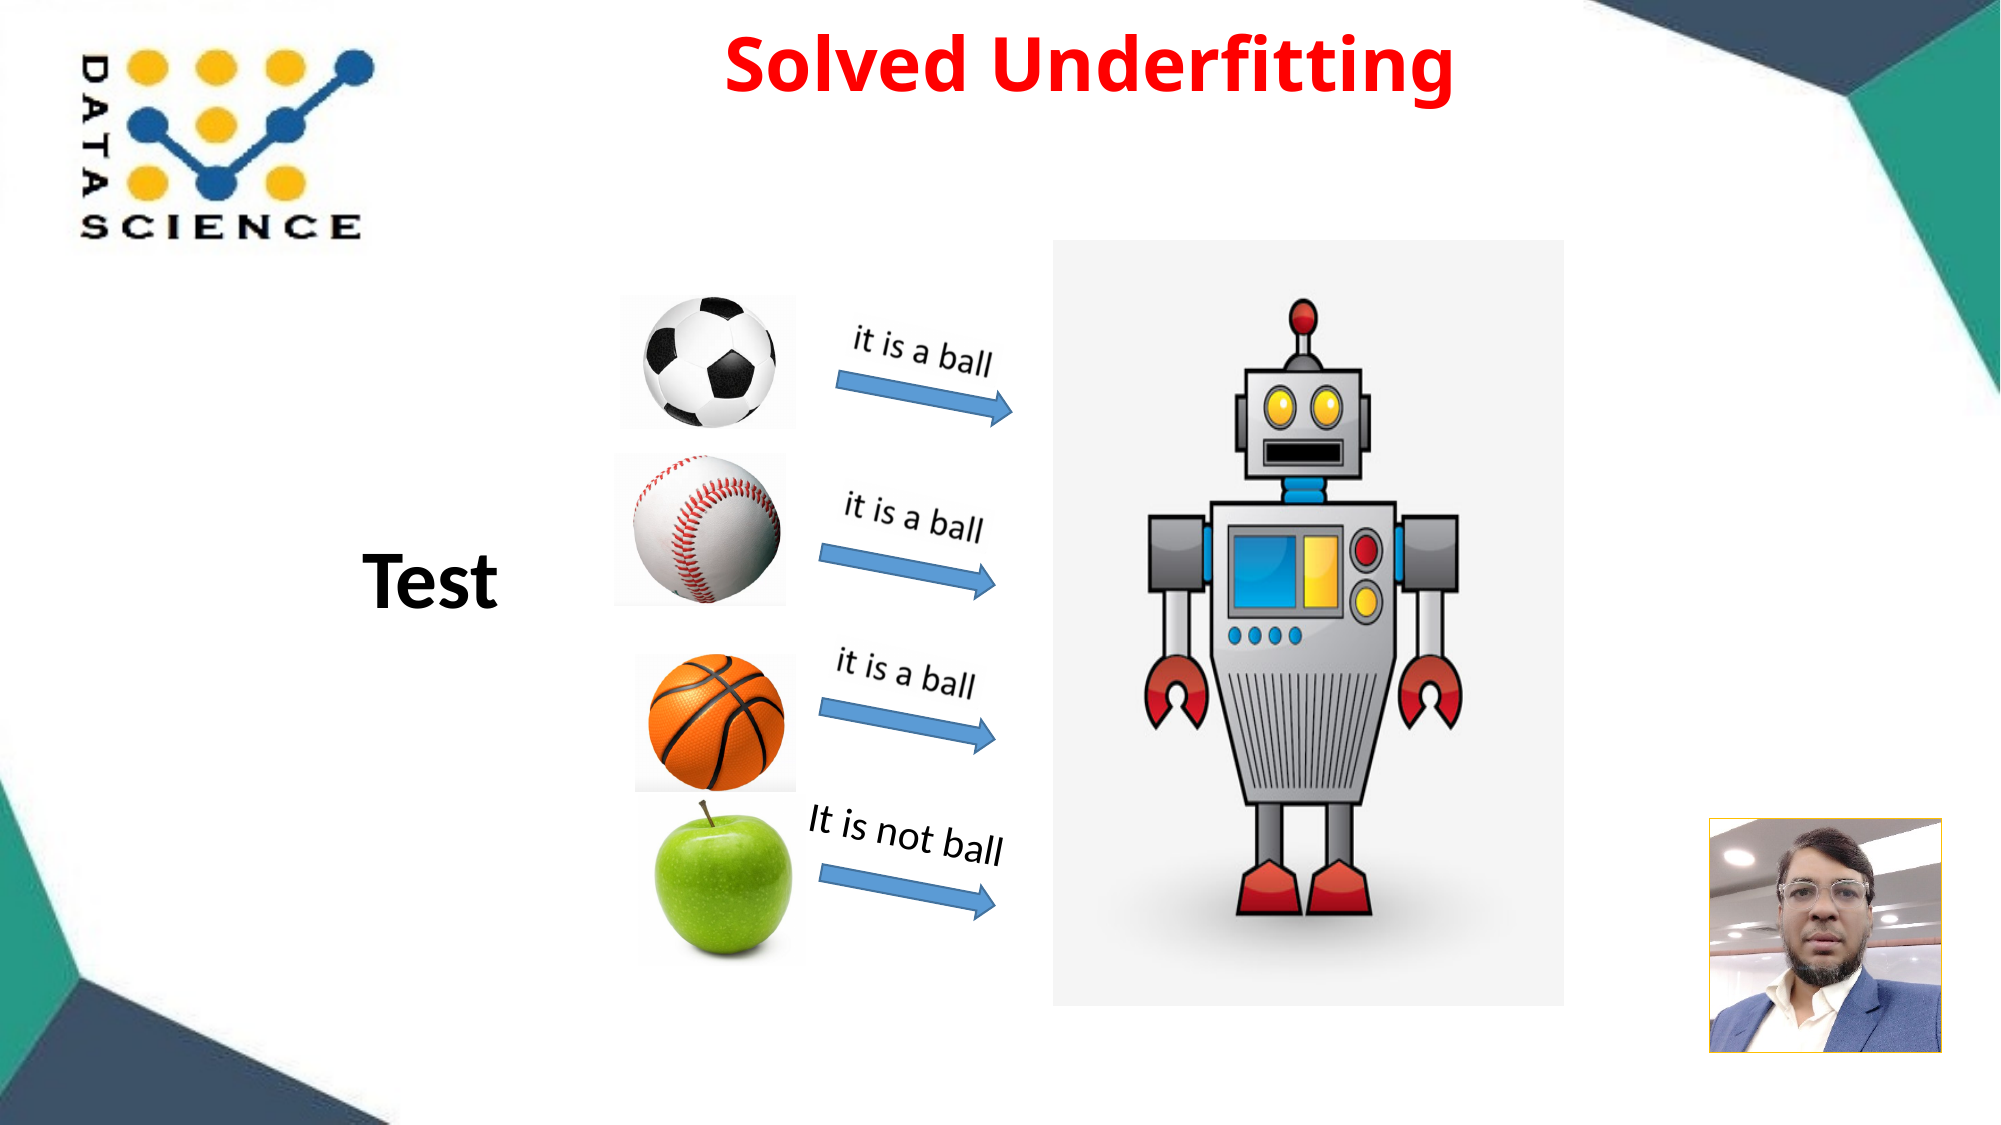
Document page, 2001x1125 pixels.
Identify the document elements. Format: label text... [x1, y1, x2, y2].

picture [0, 0, 2001, 1125]
text_box Solved Underfitting [602, 0, 1580, 114]
text_box [818, 863, 996, 922]
text_box Test [347, 518, 515, 633]
text_box [818, 542, 996, 601]
text_box [818, 696, 996, 756]
text_box [835, 369, 1013, 428]
text_box It is not ball [798, 779, 1025, 886]
